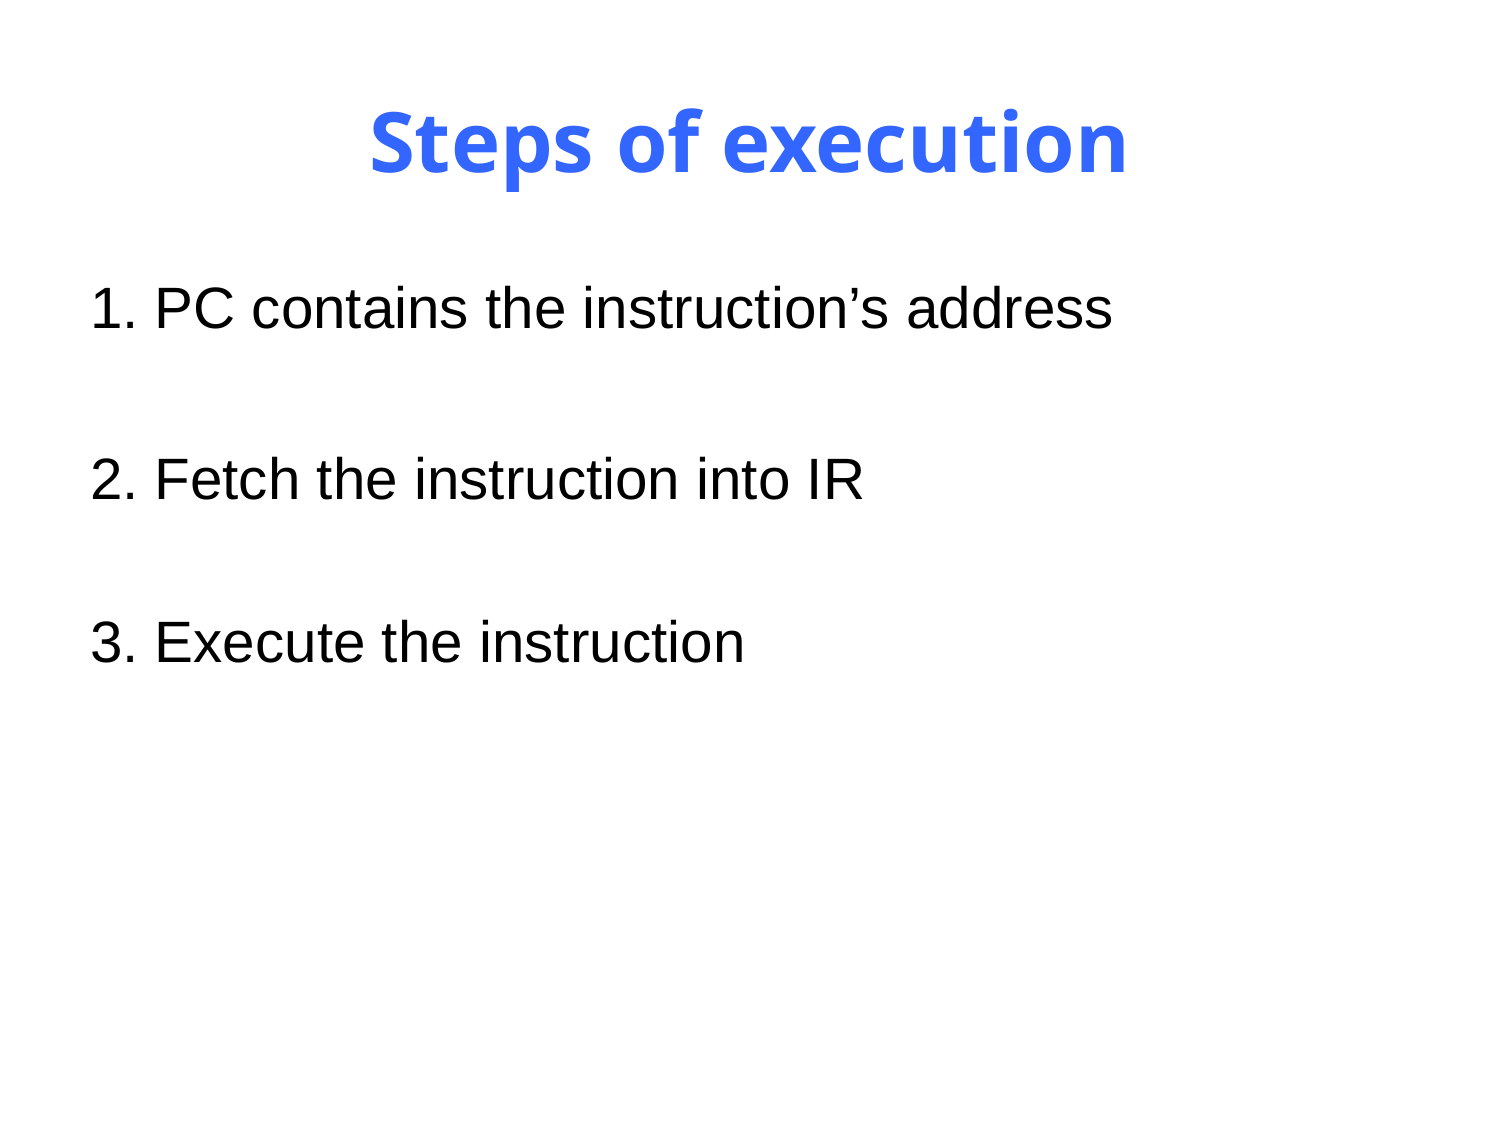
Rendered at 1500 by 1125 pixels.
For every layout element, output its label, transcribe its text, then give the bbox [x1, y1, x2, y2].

title Steps of execution [75, 45, 1425, 233]
list 1. PC contains the instruction’s address 2. Fetch the instruction into IR 3. Execute the instruction [75, 262, 1425, 1005]
